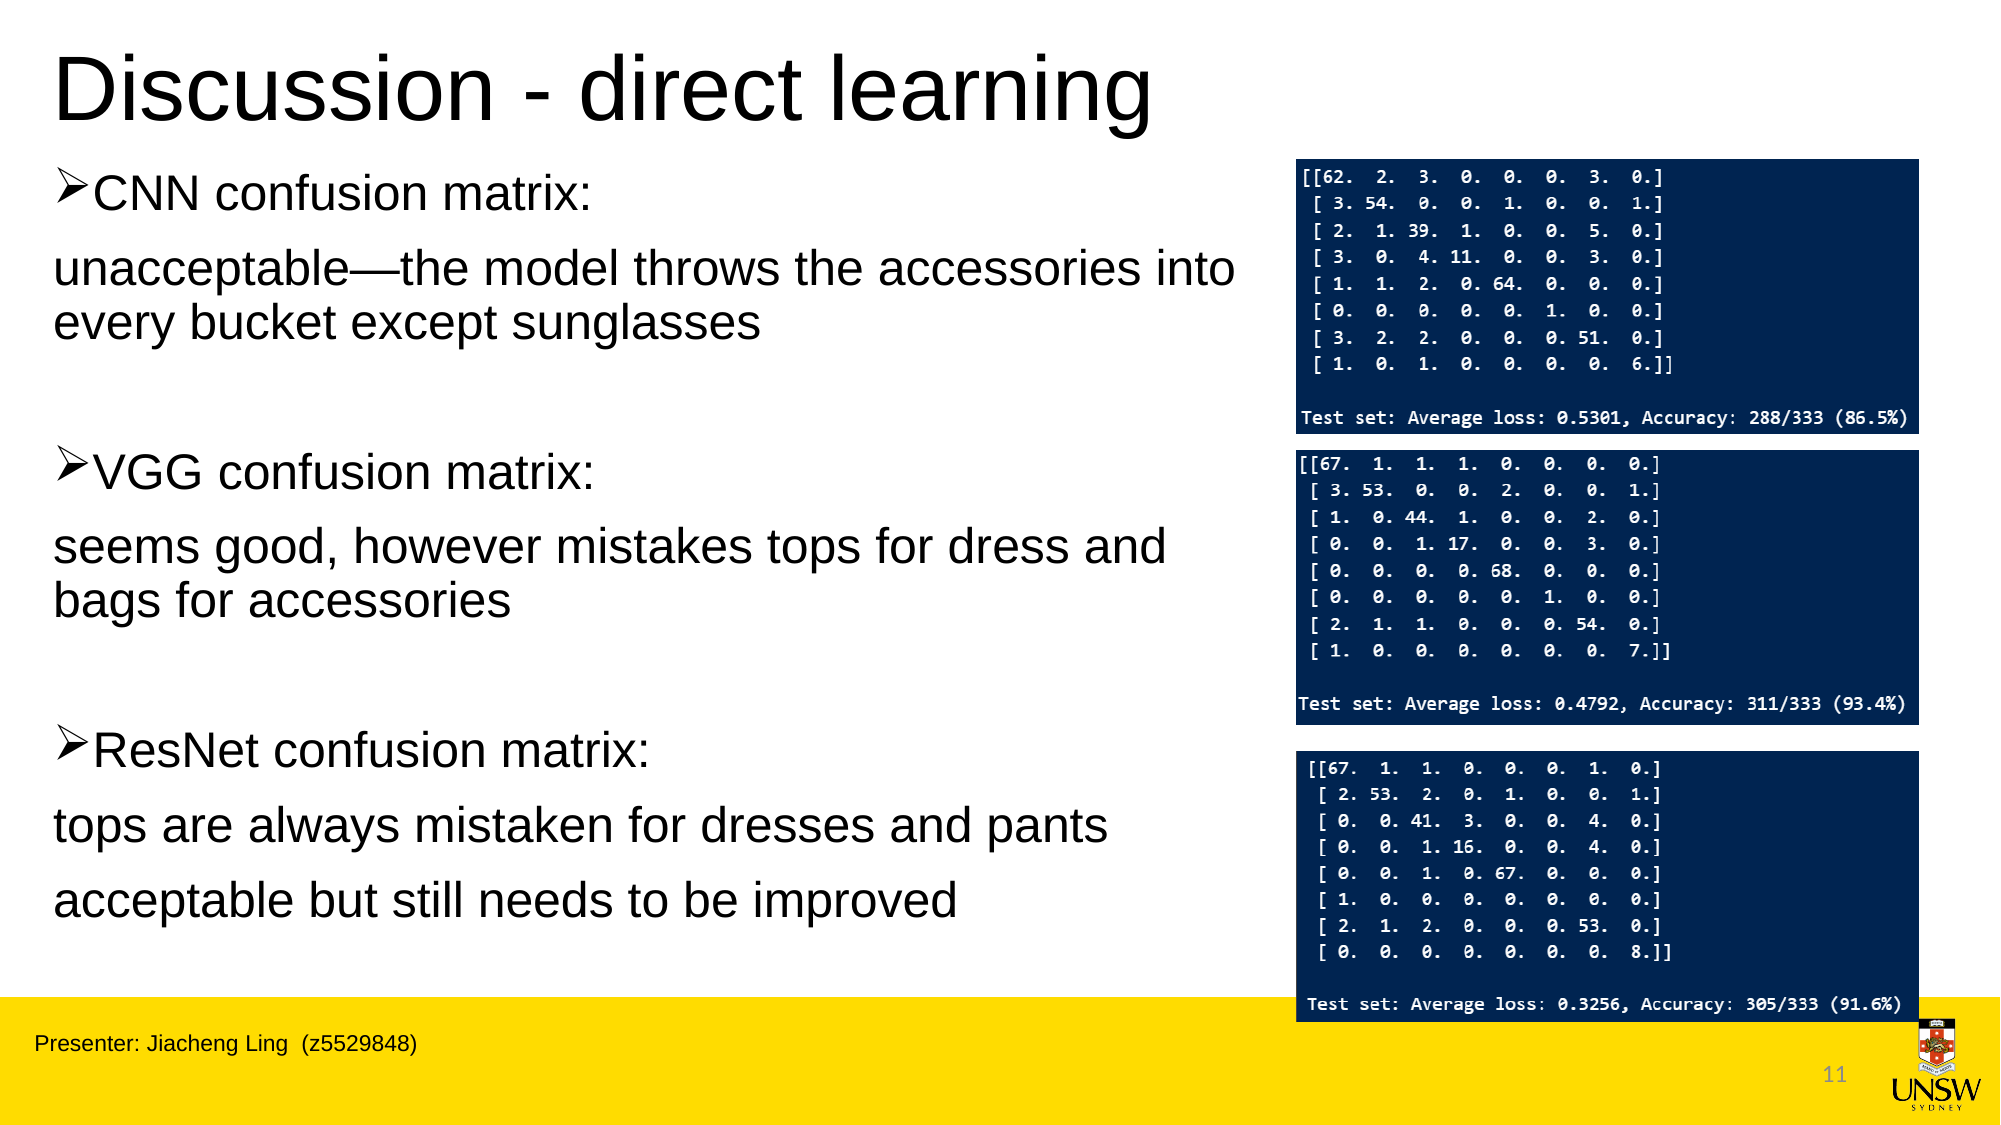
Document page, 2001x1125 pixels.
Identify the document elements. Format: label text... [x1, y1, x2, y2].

picture [1295, 450, 1919, 725]
picture [1295, 751, 1986, 1122]
list CNN confusion matrix: unacceptable—the model throws the accessories into every bucket except sunglasses VGG confusion matrix: seems good, however mistakes tops for dress and bags for accessories ResNet confusion matrix: tops are always mistaken for dresses and pants acceptable but still needs to be improved [38, 159, 1276, 976]
picture [1295, 159, 1919, 434]
title Discussion - direct learning [37, 22, 1946, 160]
text_box Presenter: Jiacheng Ling (z5529848) [19, 1021, 1222, 1064]
slide_number 11 [1412, 1042, 1863, 1103]
